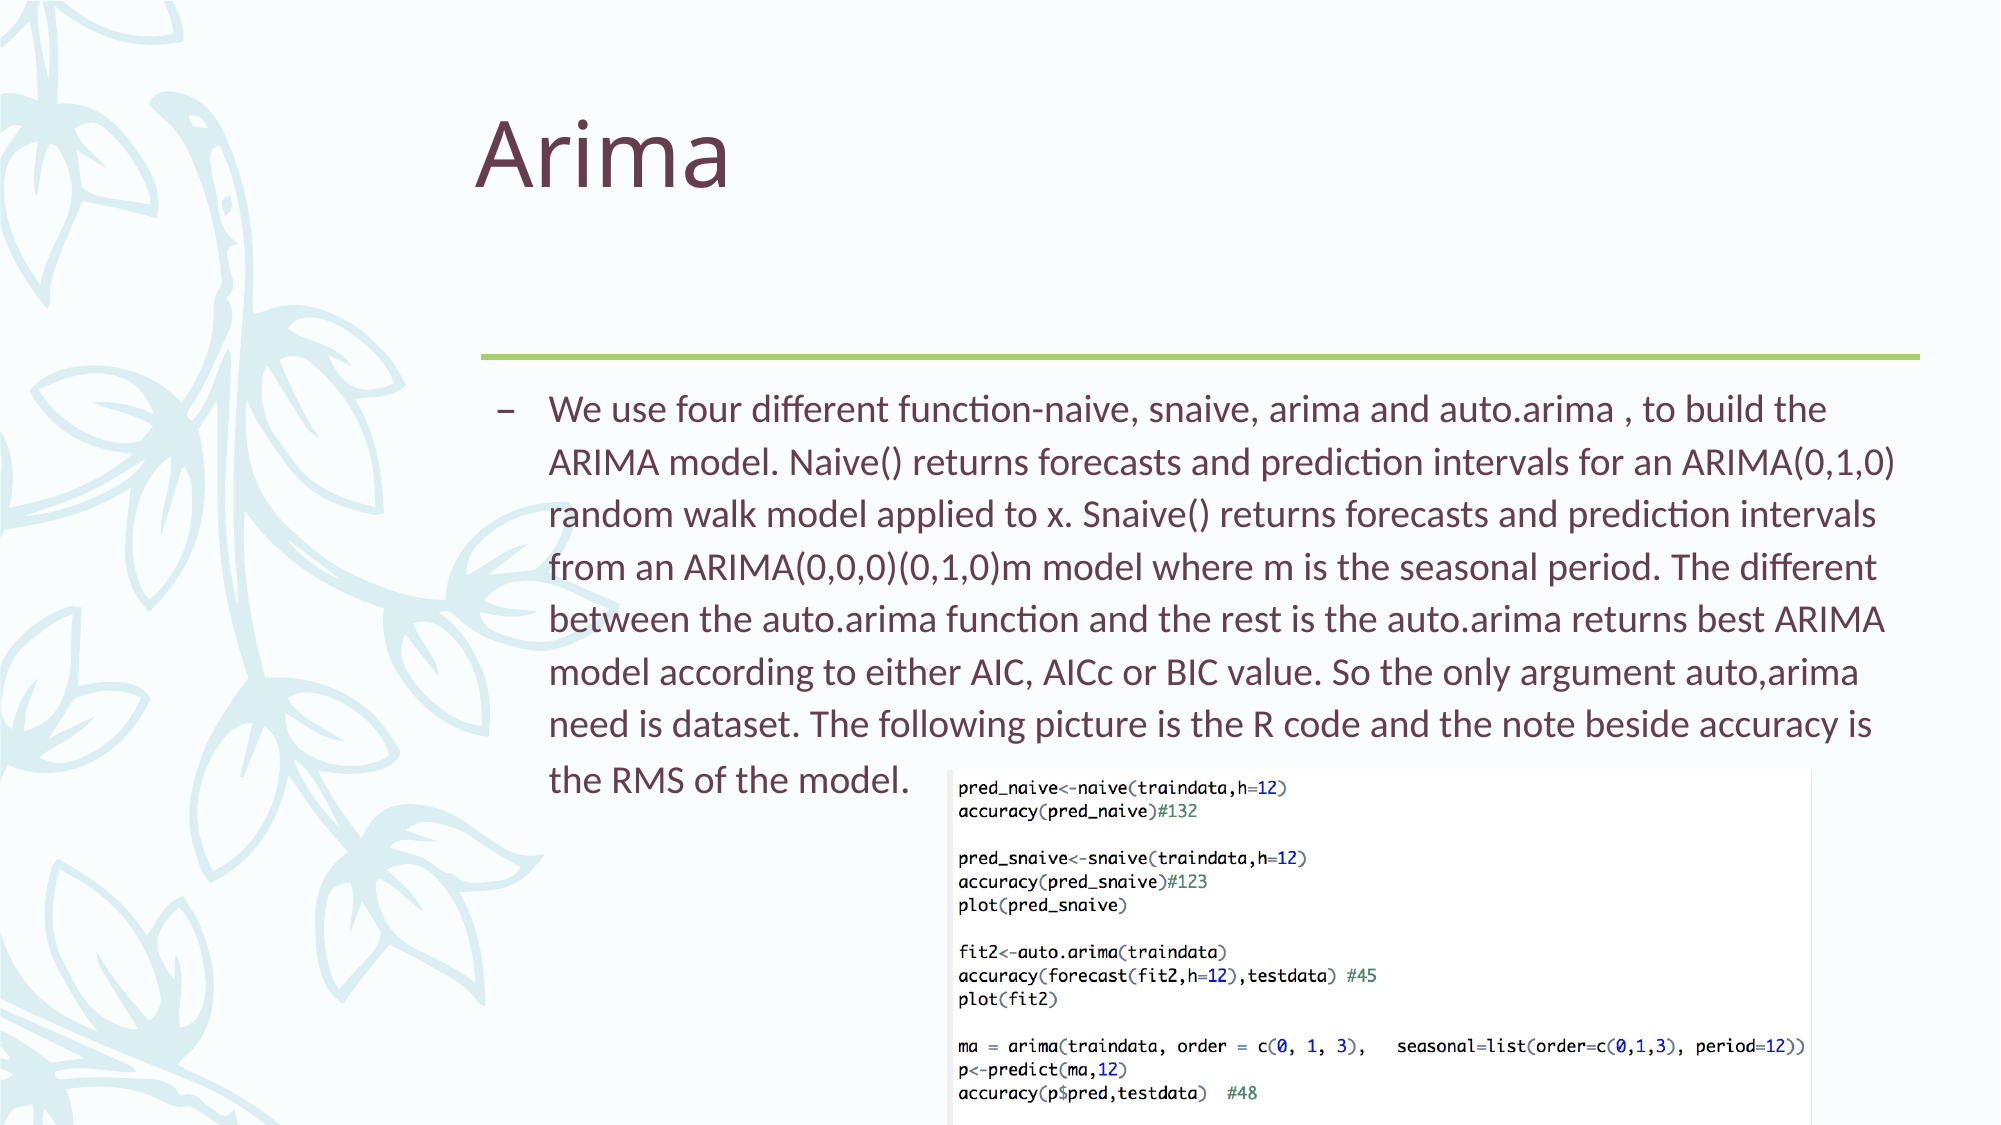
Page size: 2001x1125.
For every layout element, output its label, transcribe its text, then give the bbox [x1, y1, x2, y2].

list We use four different function-naive, snaive, arima and auto.arima , to build the ARIMA model. Naive() returns forecasts and prediction intervals for an ARIMA(0,1,0) random walk model applied to x. Snaive() returns forecasts and prediction intervals from an ARIMA(0,0,0)(0,1,0)m model where m is the seasonal period. The different between the auto.arima function and the rest is the auto.arima returns best ARIMA model according to either AIC, AICc or BIC value. So the only argument auto,arima need is dataset. The following picture is the R code and the note beside accuracy is the RMS of the model. [481, 370, 1920, 970]
picture [947, 770, 1812, 1125]
title Arima [460, 93, 1920, 350]
